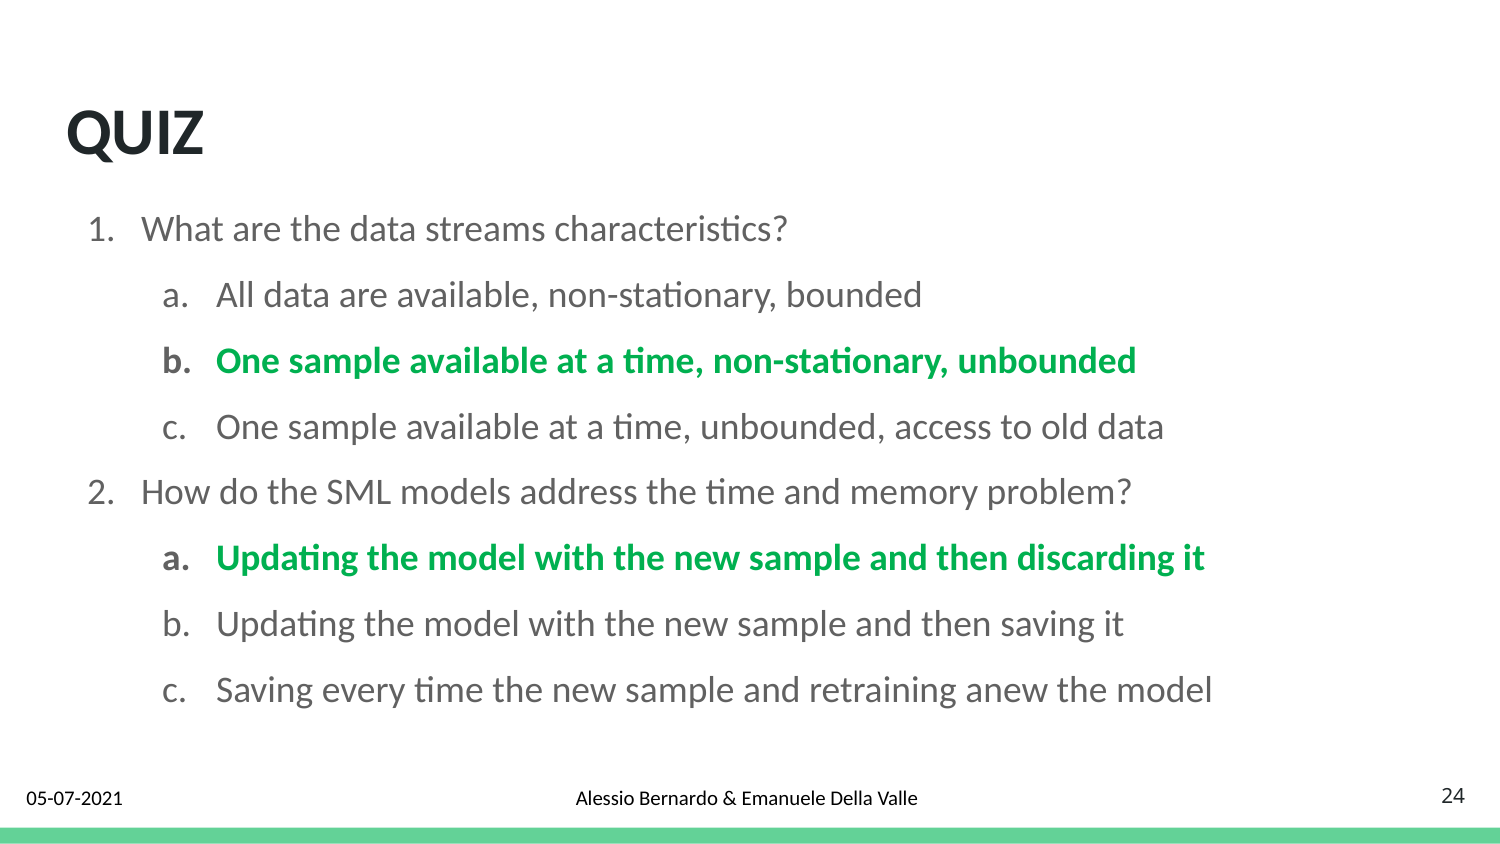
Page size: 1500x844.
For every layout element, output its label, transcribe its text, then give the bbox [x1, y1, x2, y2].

text_box 05-07-2021 [11, 777, 138, 817]
slide_number 24 [1389, 764, 1480, 830]
text_box Alessio Bernardo & Emanuele Della Valle [561, 777, 939, 817]
list What are the data streams characteristics? All data are available, non-stationary, bounded One sample available at a time, non-stationary, unbounded One sample available at a time, unbounded, access to old data How do the SML models address the time and memory problem? Updating the model with the new sample and then discarding it Updating the model with the new sample and then saving it Saving every time the new sample and retraining anew the model [51, 189, 1449, 750]
title QUIZ [51, 72, 1449, 167]
